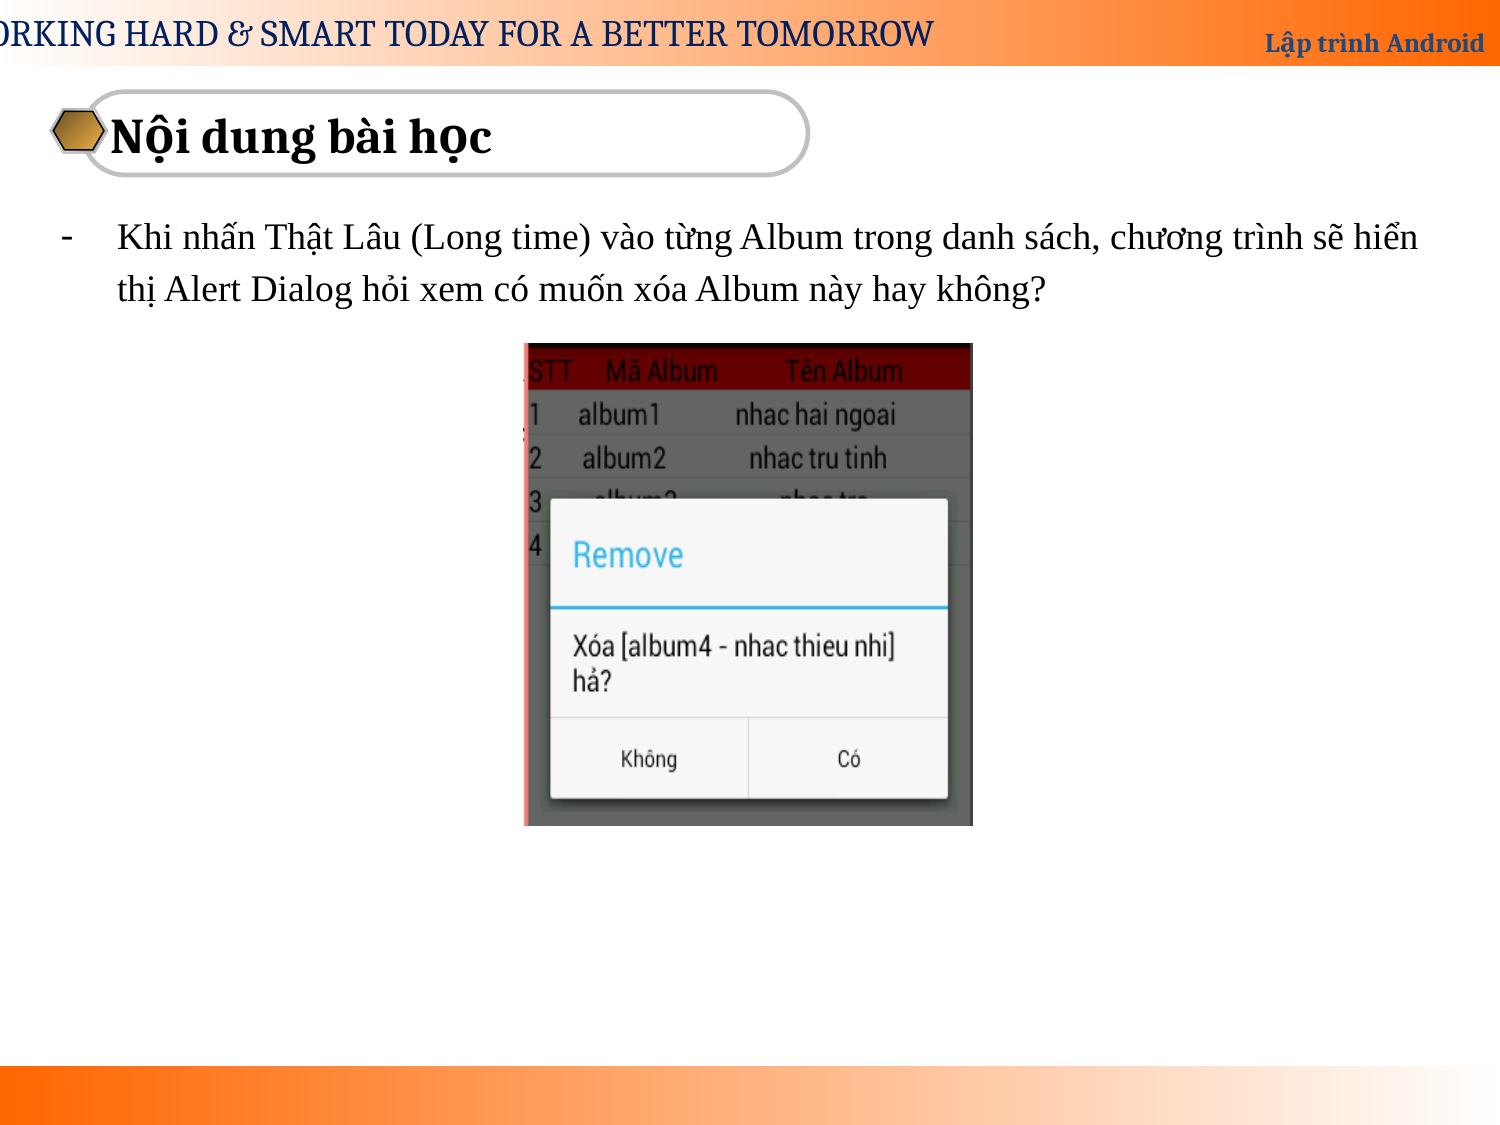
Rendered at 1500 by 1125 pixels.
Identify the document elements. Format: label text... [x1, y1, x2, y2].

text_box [49, 91, 809, 176]
picture [522, 342, 974, 826]
text_box Khi nhấn Thật Lâu (Long time) vào từng Album trong danh sách, chương trình sẽ hiển thị Alert Dialog hỏi xem có muốn xóa Album này hay không? [46, 198, 1450, 317]
